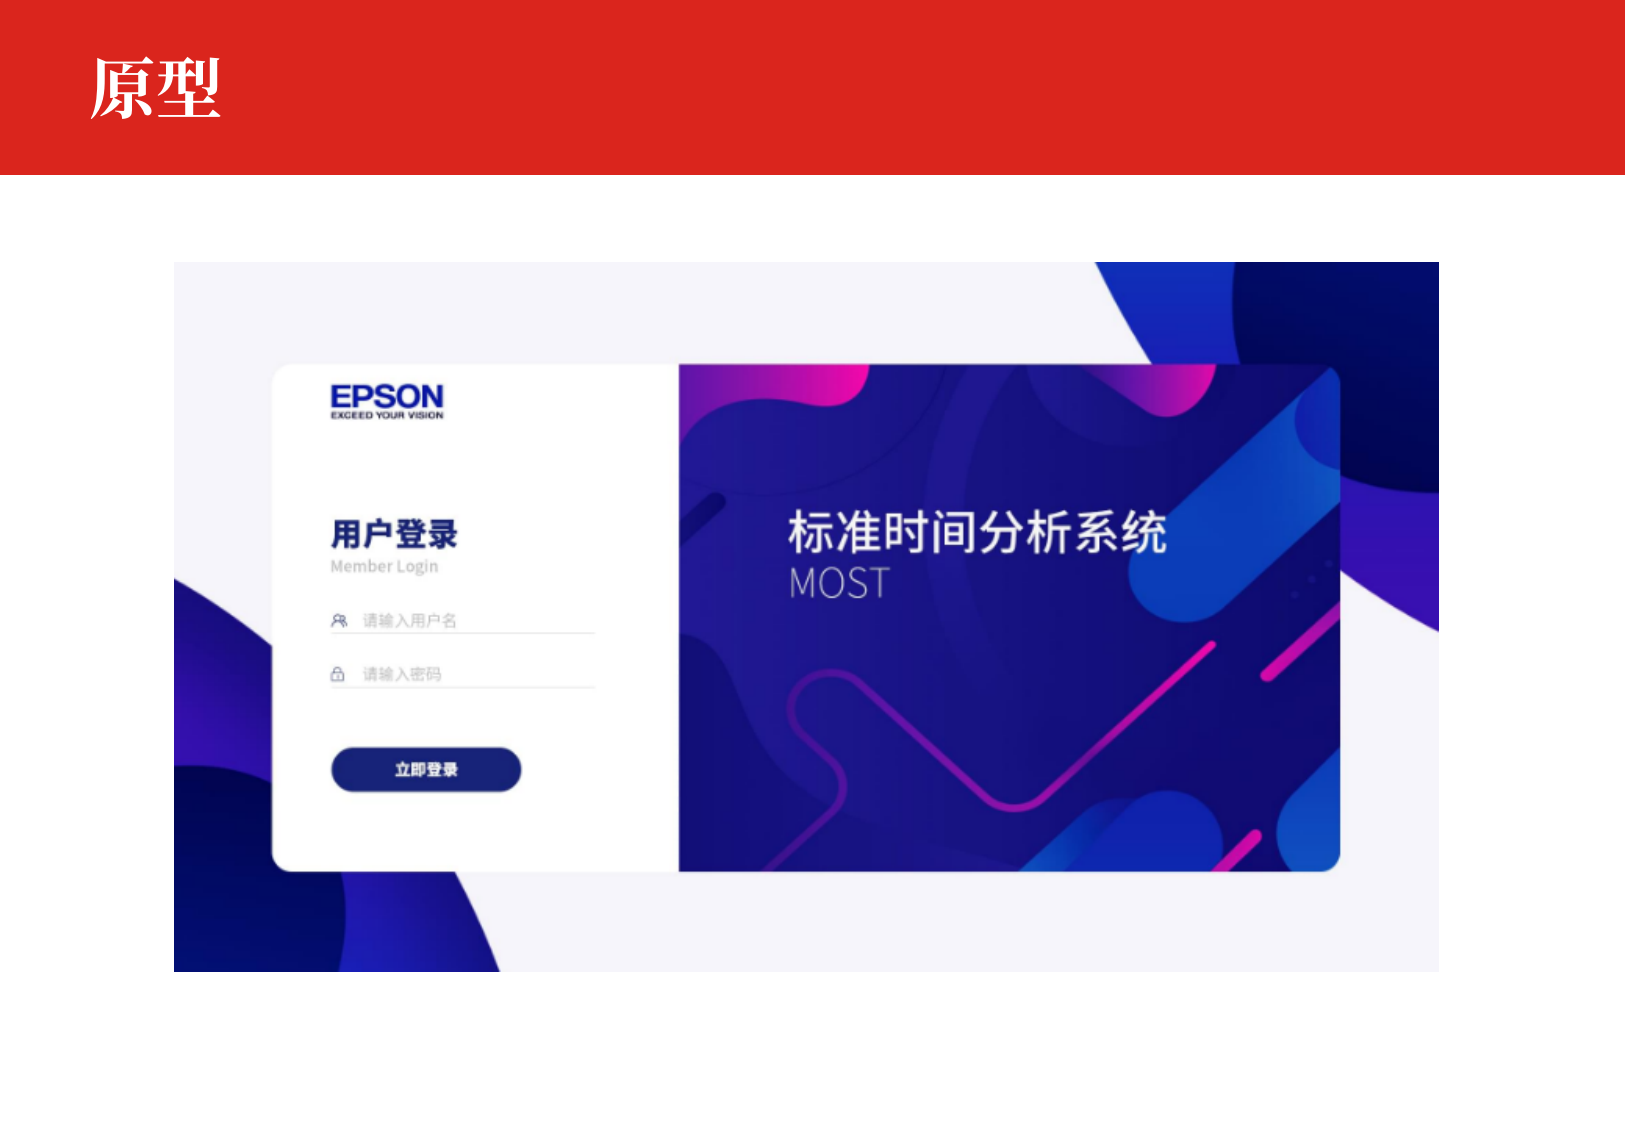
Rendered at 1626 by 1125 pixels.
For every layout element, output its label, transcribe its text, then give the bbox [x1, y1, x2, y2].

text_box 原型 [0, 0, 1625, 135]
picture [174, 262, 1440, 973]
